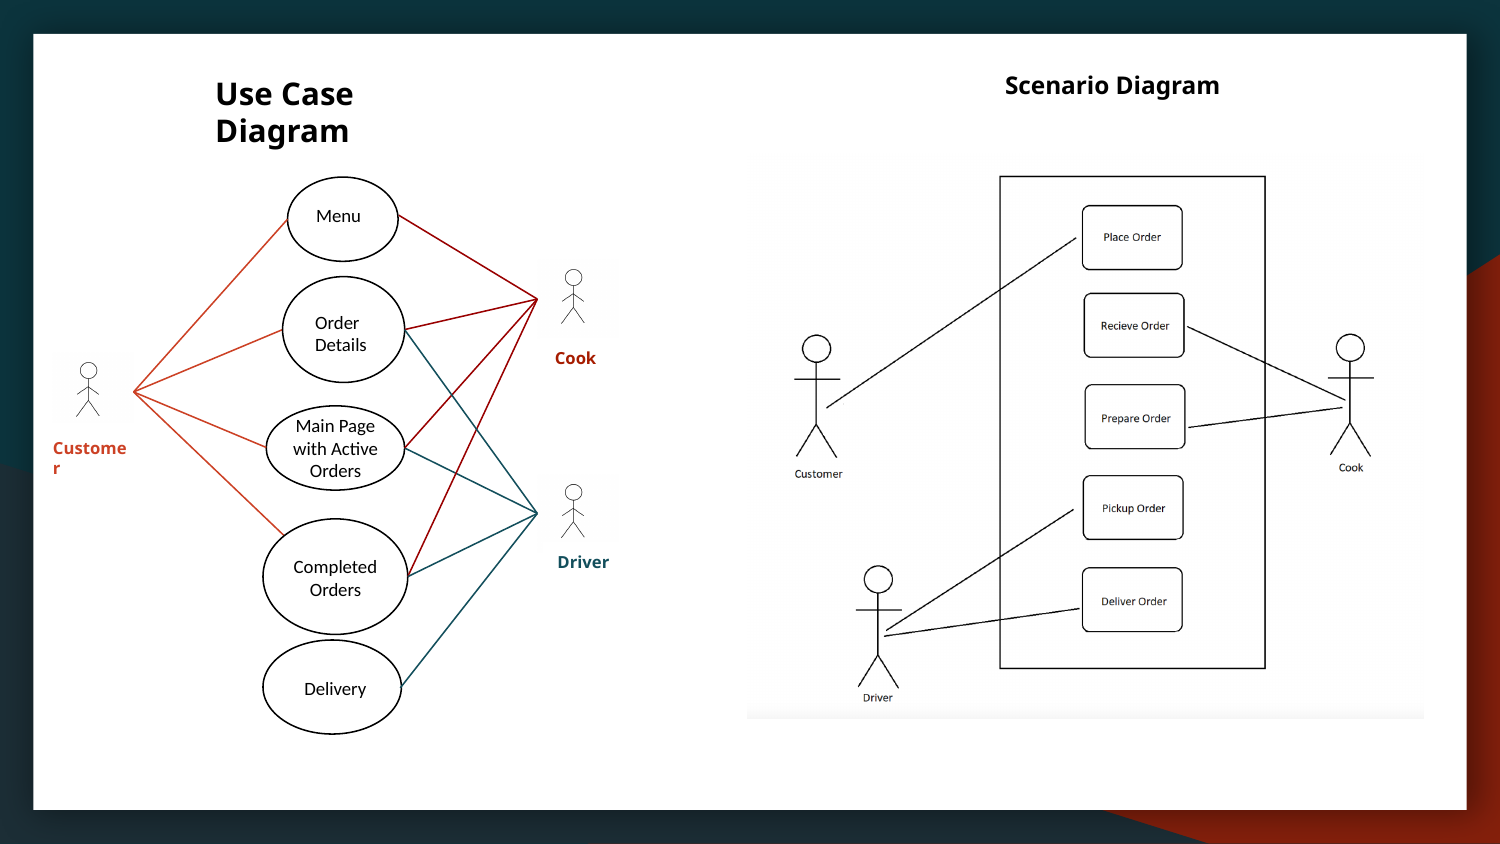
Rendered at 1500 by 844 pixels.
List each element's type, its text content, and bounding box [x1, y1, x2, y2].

text_box Delivery [270, 665, 401, 711]
picture [538, 474, 619, 553]
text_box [398, 218, 538, 300]
text_box [262, 551, 270, 602]
picture [747, 152, 1424, 719]
picture [52, 352, 133, 432]
text_box Menu [288, 192, 399, 238]
title Scenario Diagram [985, 55, 1279, 132]
text_box Cook [542, 337, 640, 378]
text_box [292, 276, 398, 367]
text_box Customer [37, 423, 128, 493]
text_box Order Details [300, 295, 387, 371]
text_box [272, 711, 392, 735]
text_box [400, 520, 538, 693]
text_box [133, 391, 285, 536]
text_box Driver [542, 541, 642, 582]
picture [538, 259, 619, 339]
text_box Main Page with Active Orders [289, 398, 398, 497]
text_box Use Case Diagram [194, 59, 493, 164]
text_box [404, 329, 538, 514]
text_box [407, 298, 538, 329]
text_box [262, 666, 270, 708]
text_box [293, 238, 393, 262]
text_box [407, 520, 538, 577]
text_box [133, 391, 267, 449]
text_box [271, 639, 394, 665]
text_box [133, 218, 288, 334]
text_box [133, 329, 283, 391]
text_box [300, 177, 386, 192]
text_box Completed Orders [270, 539, 395, 615]
text_box [305, 371, 382, 383]
text_box [288, 518, 391, 539]
text_box [281, 615, 390, 635]
